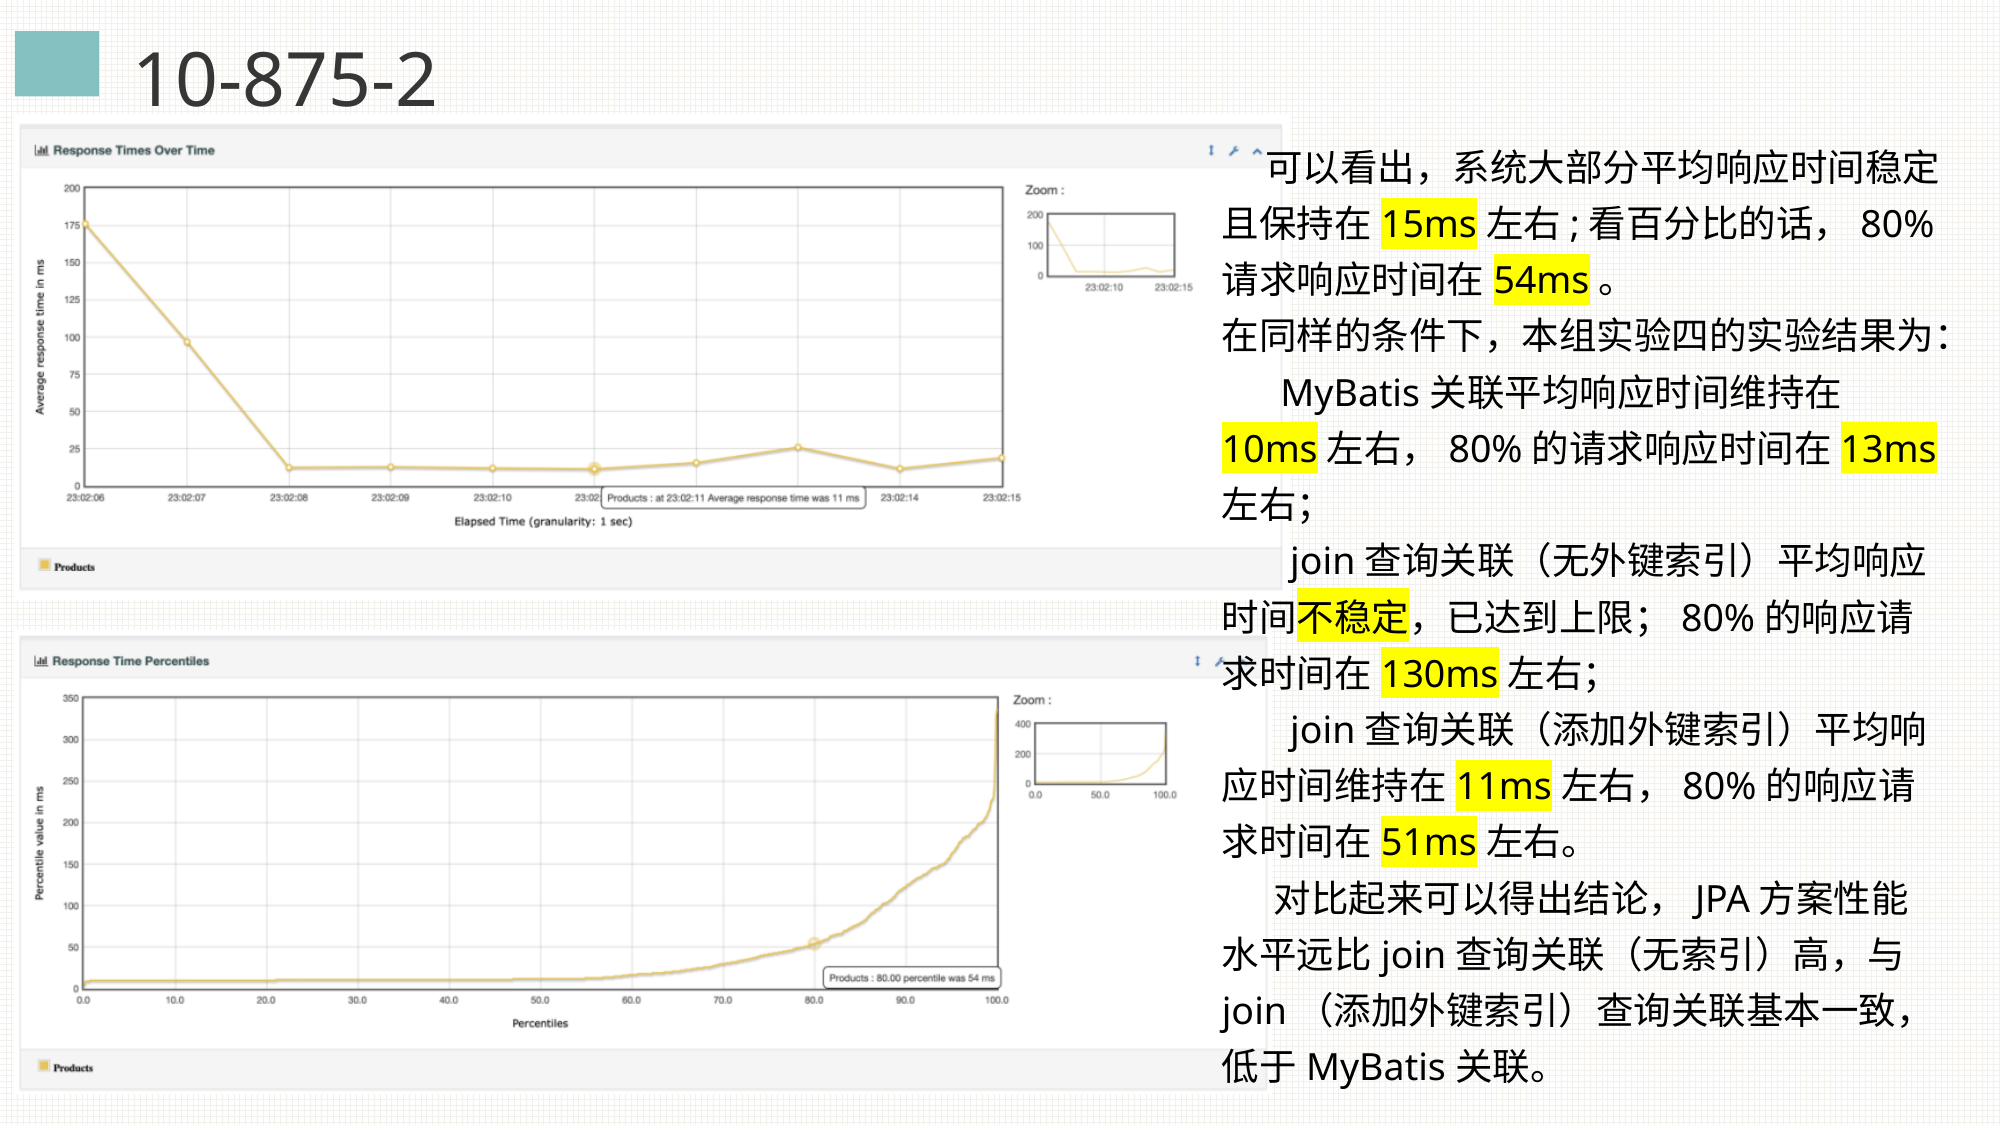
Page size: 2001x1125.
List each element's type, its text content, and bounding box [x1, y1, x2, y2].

picture [14, 630, 1272, 1094]
text_box 可以看出，系统大部分平均响应时间稳定且保持在15ms左右;看百分比的话，80%请求响应时间在54ms。 在同样的条件下，本组实验四的实验结果为： MyBatis关联平均响应时间维持在10ms左右，80%的请求响应时间在13ms左右； join查询关联（无外键索引）平均响应时间不稳定，已达到上限；80%的响应请求时间在130ms左右； join查询关联（添加外键索引）平均响应时间维持在11ms左右，80%的响应请求时间在51ms左右。 对比起来可以得出结论，JPA方案性能水平远比join查询关联（无索引）高，与join（添加外键索引）查询关联基本一致，低于MyBatis关联。 [1207, 125, 1958, 1096]
picture [14, 114, 1290, 600]
text_box [14, 30, 100, 98]
text_box 10-875-2 [117, 0, 561, 114]
